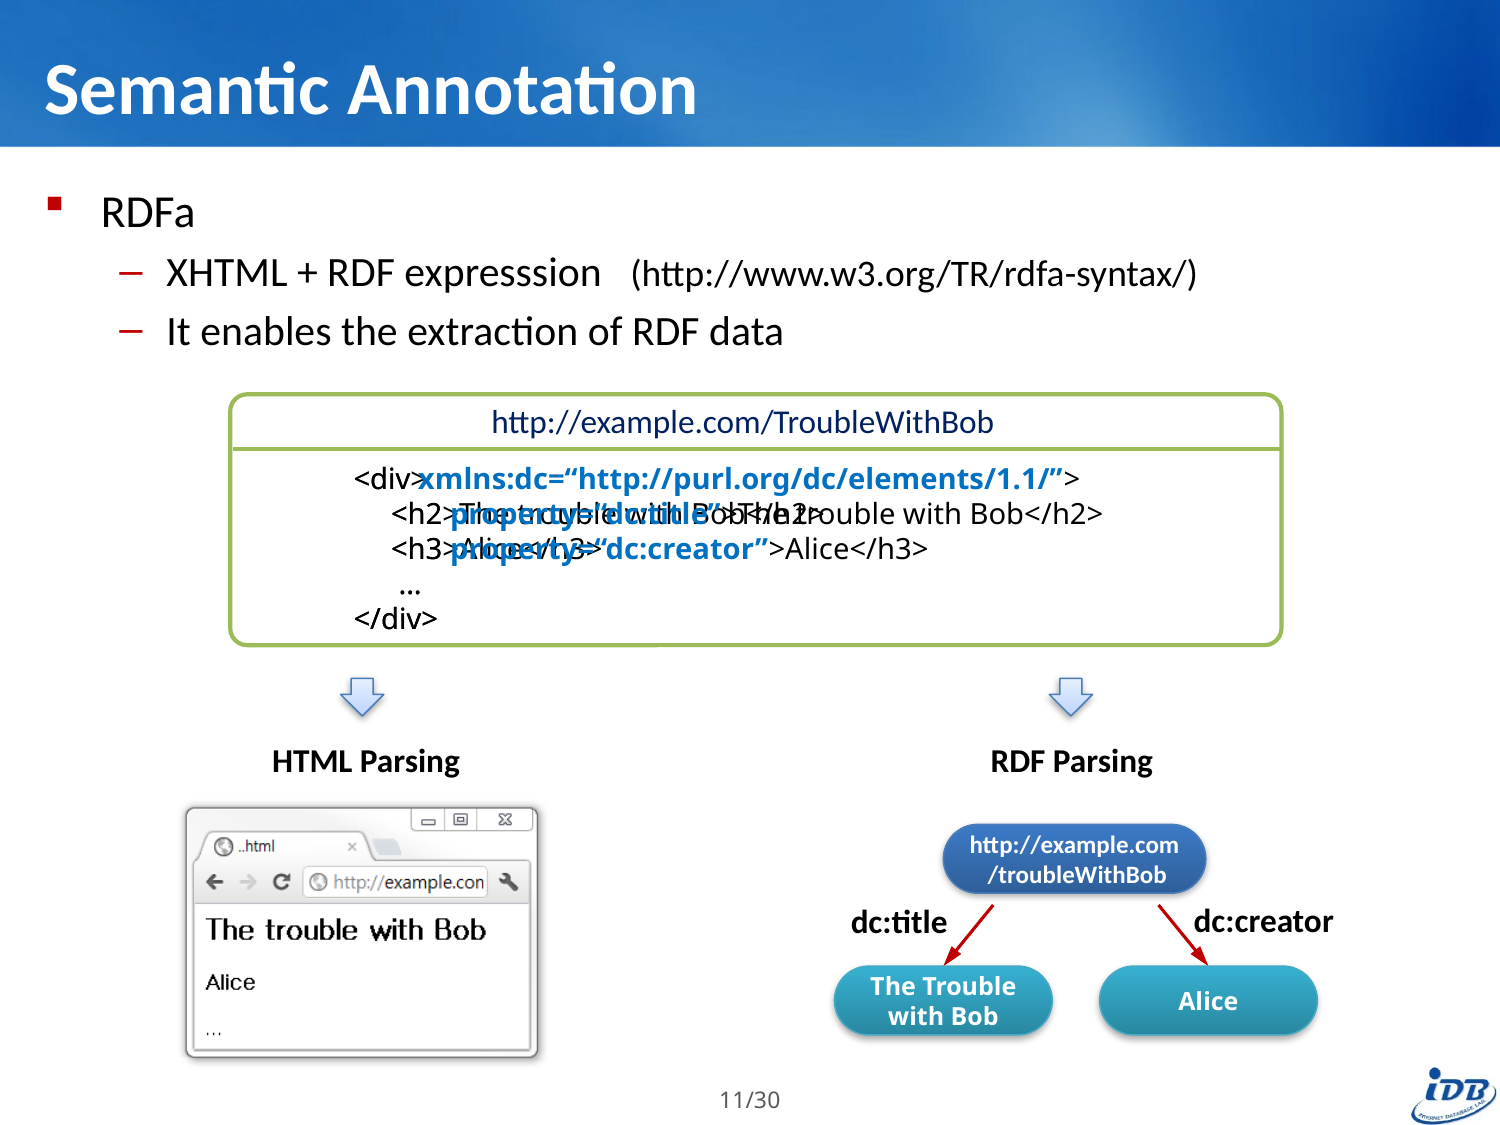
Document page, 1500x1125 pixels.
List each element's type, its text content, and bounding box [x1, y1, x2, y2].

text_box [775, 678, 1389, 1036]
text_box http://example.com/TroubleWithBob [476, 392, 1048, 447]
text_box [228, 392, 1284, 648]
text_box <div xmlns:dc=“http://purl.org/dc/elements/1.1/”> <h2 property=“dc:title”>The trouble with Bob</h2> <h3 property=“dc:creator”>Alice</h3> ... </div> [338, 458, 1154, 643]
list RDFa XHTML + RDF expresssion (http://www.w3.org/TR/rdfa-syntax/) It enables the extraction of RDF data [29, 174, 1471, 374]
title Semantic Annotation [29, 19, 1471, 149]
picture [0, 0, 1500, 1125]
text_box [175, 678, 550, 1071]
